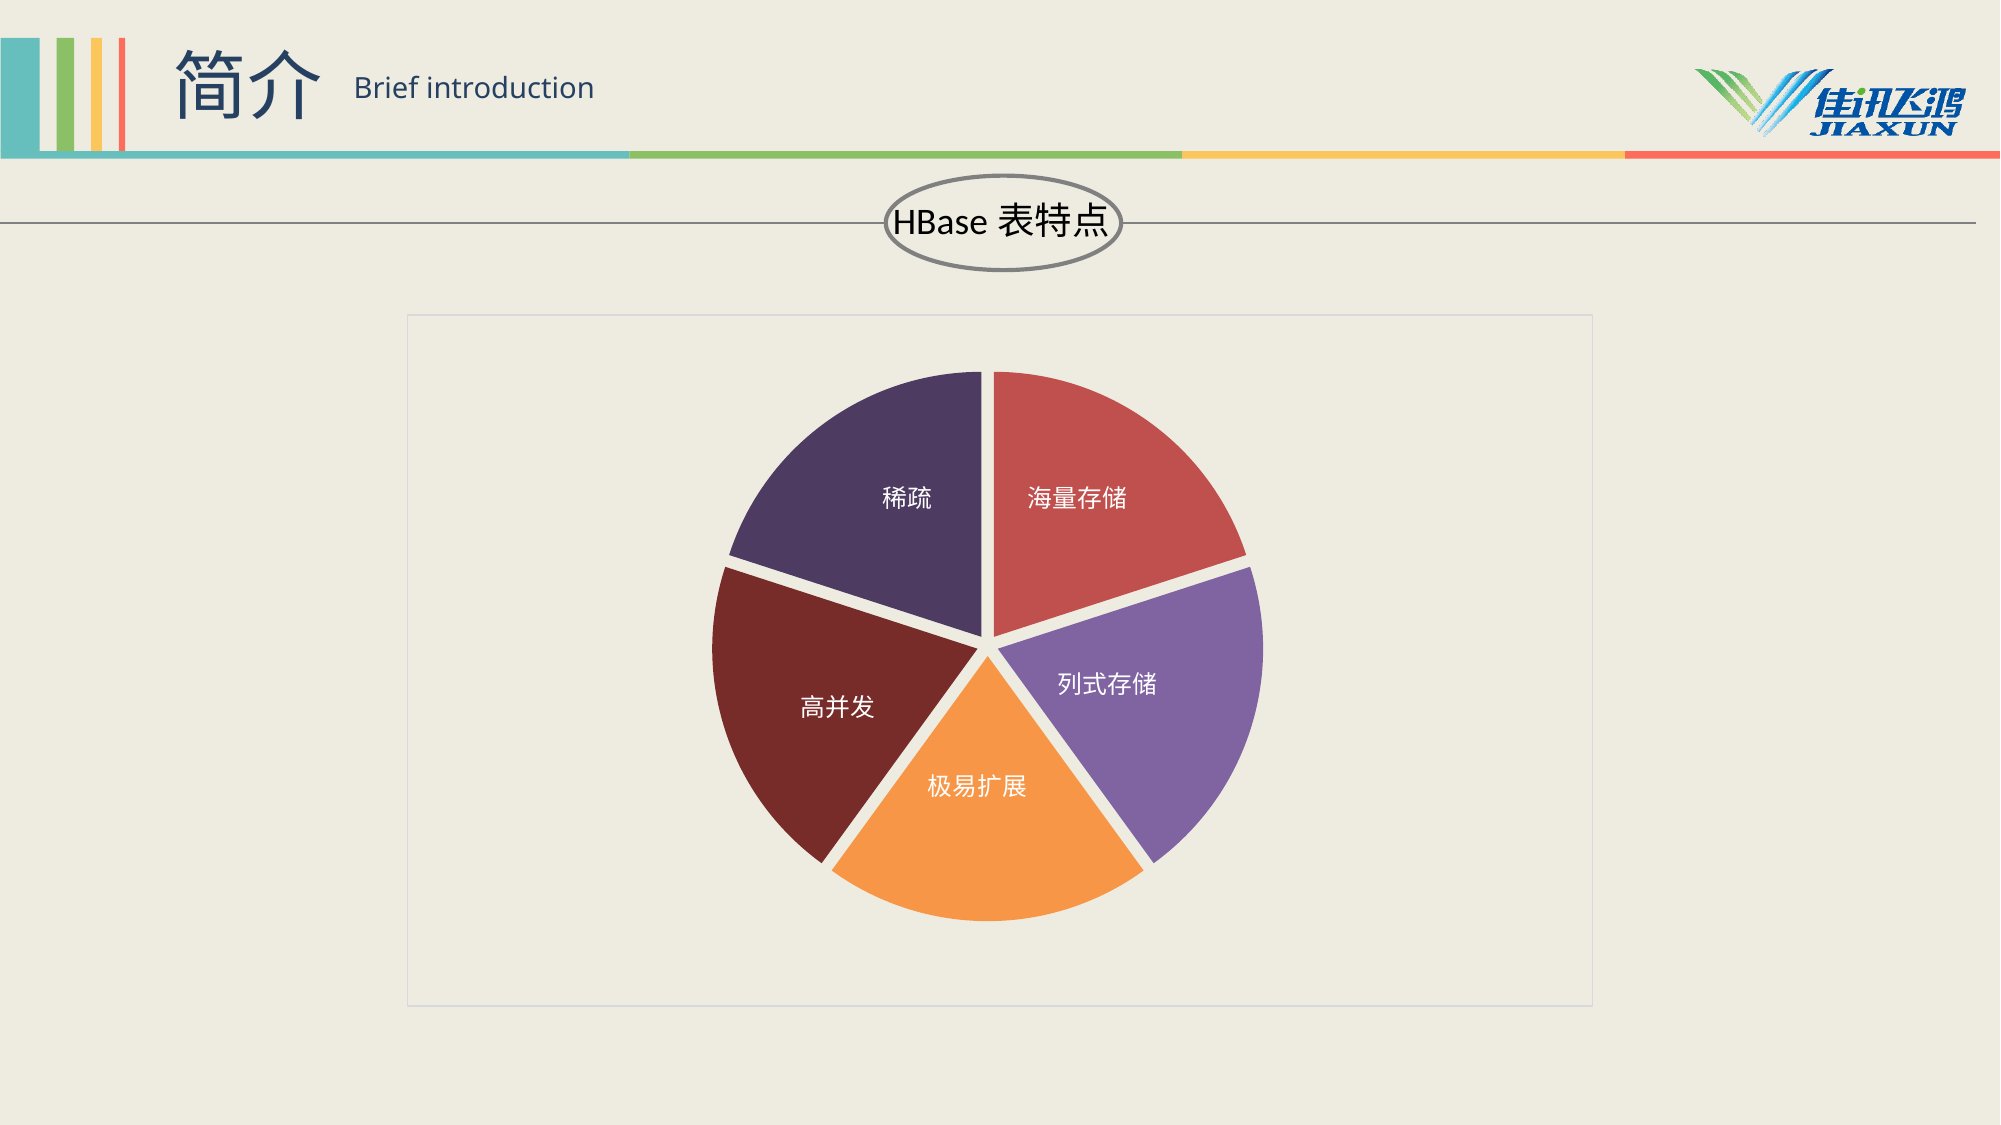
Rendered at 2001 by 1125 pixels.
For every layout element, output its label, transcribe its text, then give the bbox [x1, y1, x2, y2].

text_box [0, 37, 126, 149]
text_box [0, 150, 2001, 159]
picture [1694, 69, 1966, 137]
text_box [0, 175, 1977, 271]
chart [406, 314, 1594, 1008]
text_box Brief introduction [338, 61, 630, 112]
text_box 简介 [157, 30, 344, 136]
